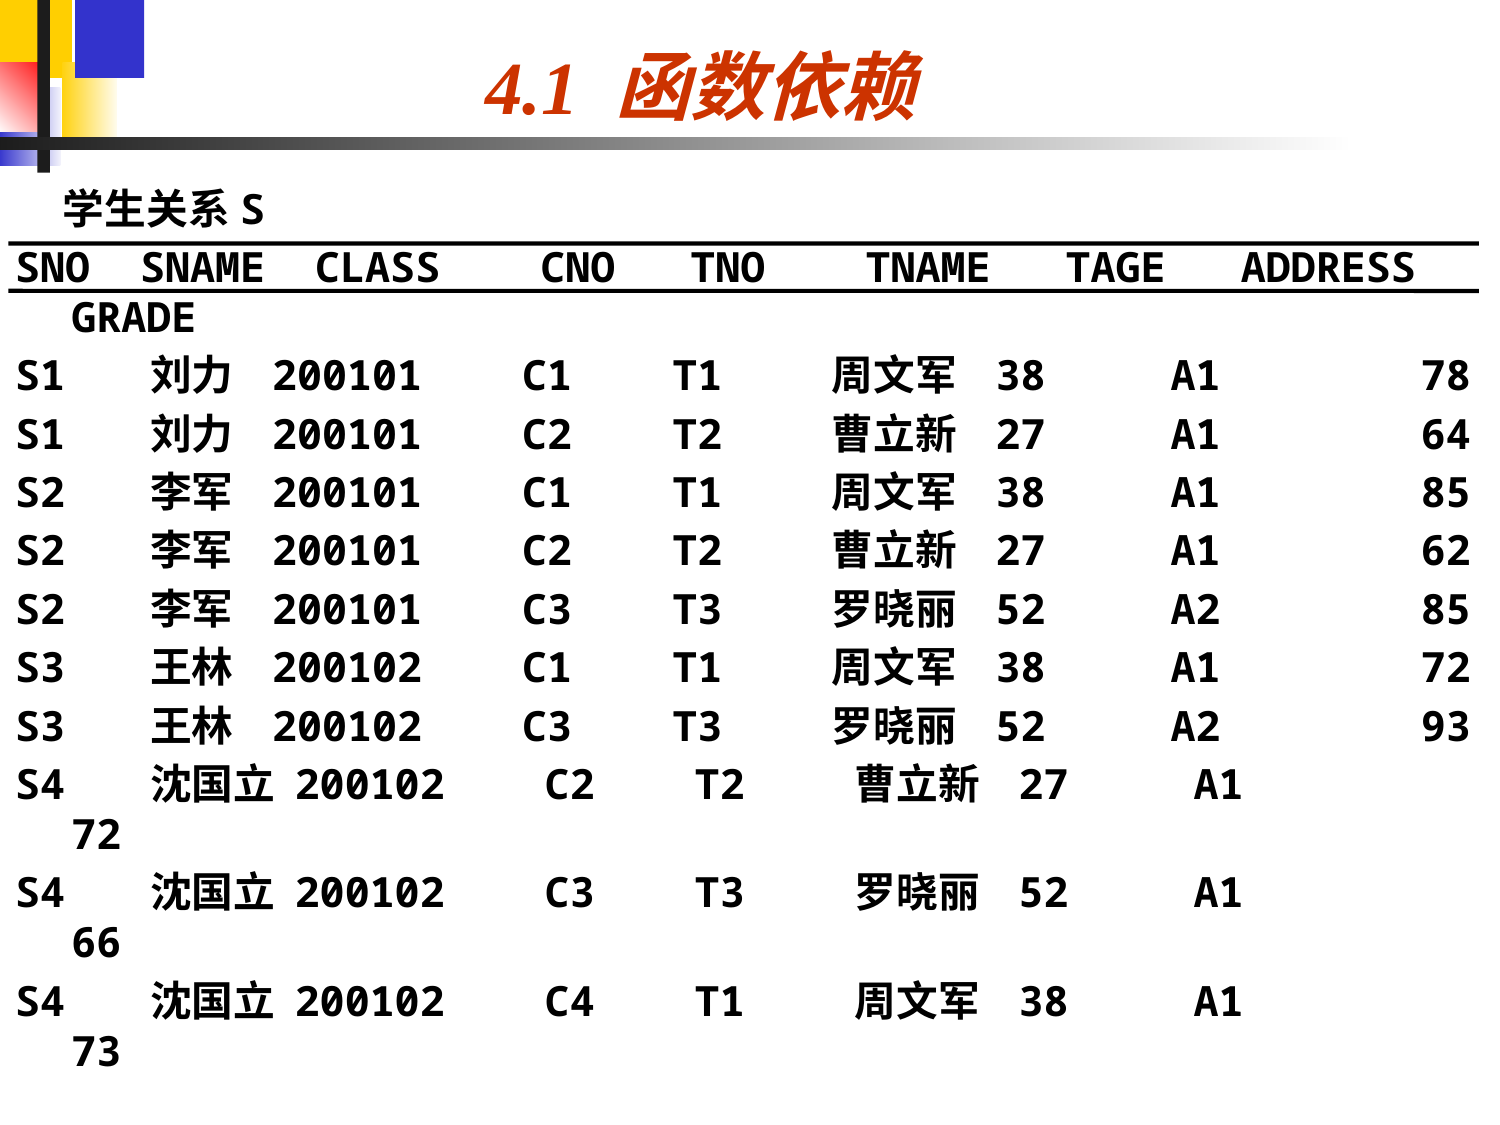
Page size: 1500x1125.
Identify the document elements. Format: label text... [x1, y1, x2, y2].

title 4.1 函数依赖 [188, 0, 1213, 138]
list 学生关系S SNO SNAME CLASS CNO TNO TNAME TAGE ADDRESS GRADE S1 刘力 200101 C1 T1 周文军 38 A1 78 S1 刘力 200101 C2 T2 曹立新 27 A1 64 S2 李军 200101 C1 T1 周文军 38 A1 85 S2 李军 200101 C2 T2 曹立新 27 A1 62 S2 李军 200101 C3 T3 罗晓丽 52 A2 85 S3 王林 200102 C1 T1 周文军 38 A1 72 S3 王林 200102 C3 T3 罗晓丽 52 A2 93 S4 沈国立 200102 C2 T2 曹立新 27 A1 72 S4 沈国立 200102 C3 T3 罗晓丽 52 A1 66 S4 沈国立 200102 C4 T1 周文军 38 A1 73 [0, 174, 1500, 1125]
